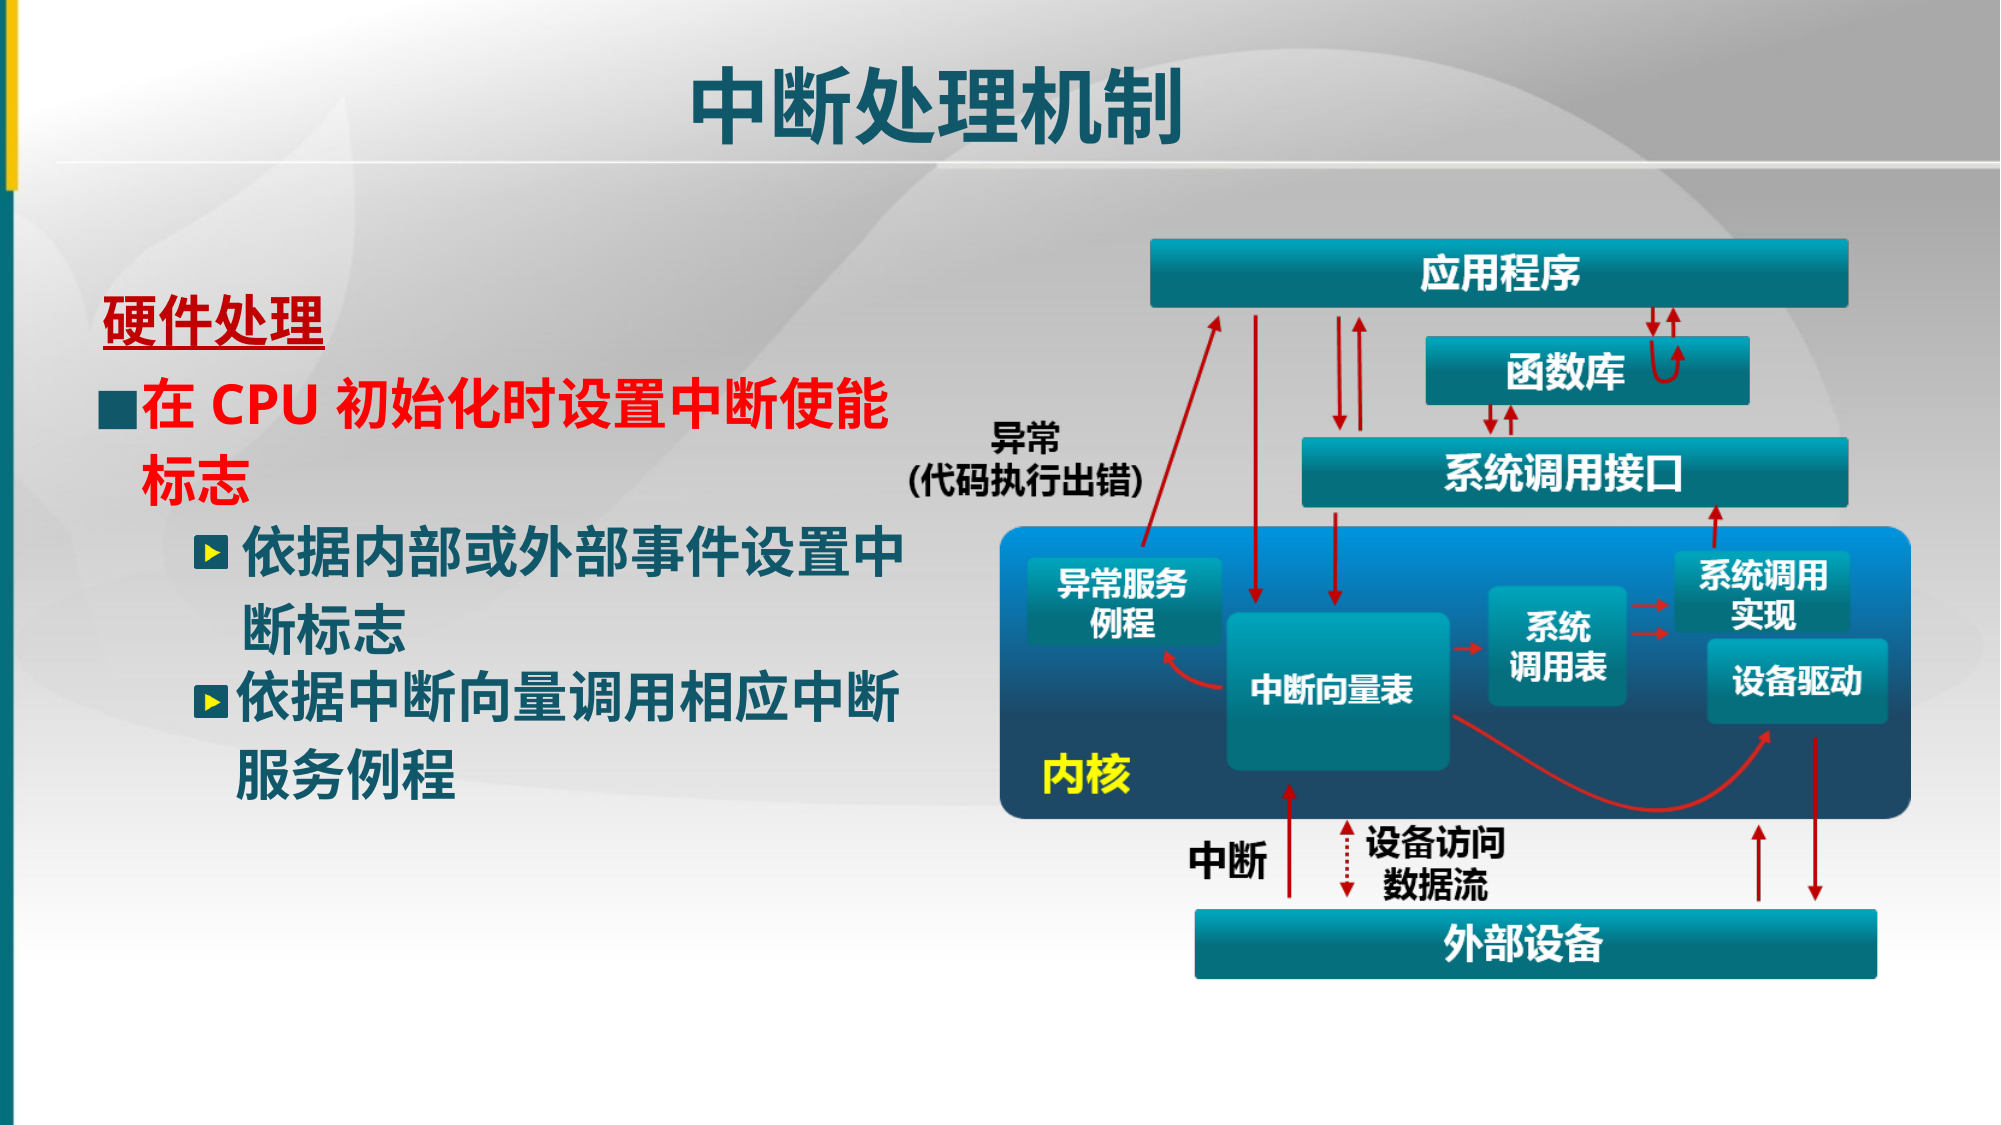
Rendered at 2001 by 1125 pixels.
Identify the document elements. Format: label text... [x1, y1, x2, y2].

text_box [194, 530, 851, 654]
picture [0, 0, 2000, 1125]
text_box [70, 654, 851, 823]
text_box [51, 278, 851, 530]
text_box 中断处理机制 [671, 46, 1469, 162]
